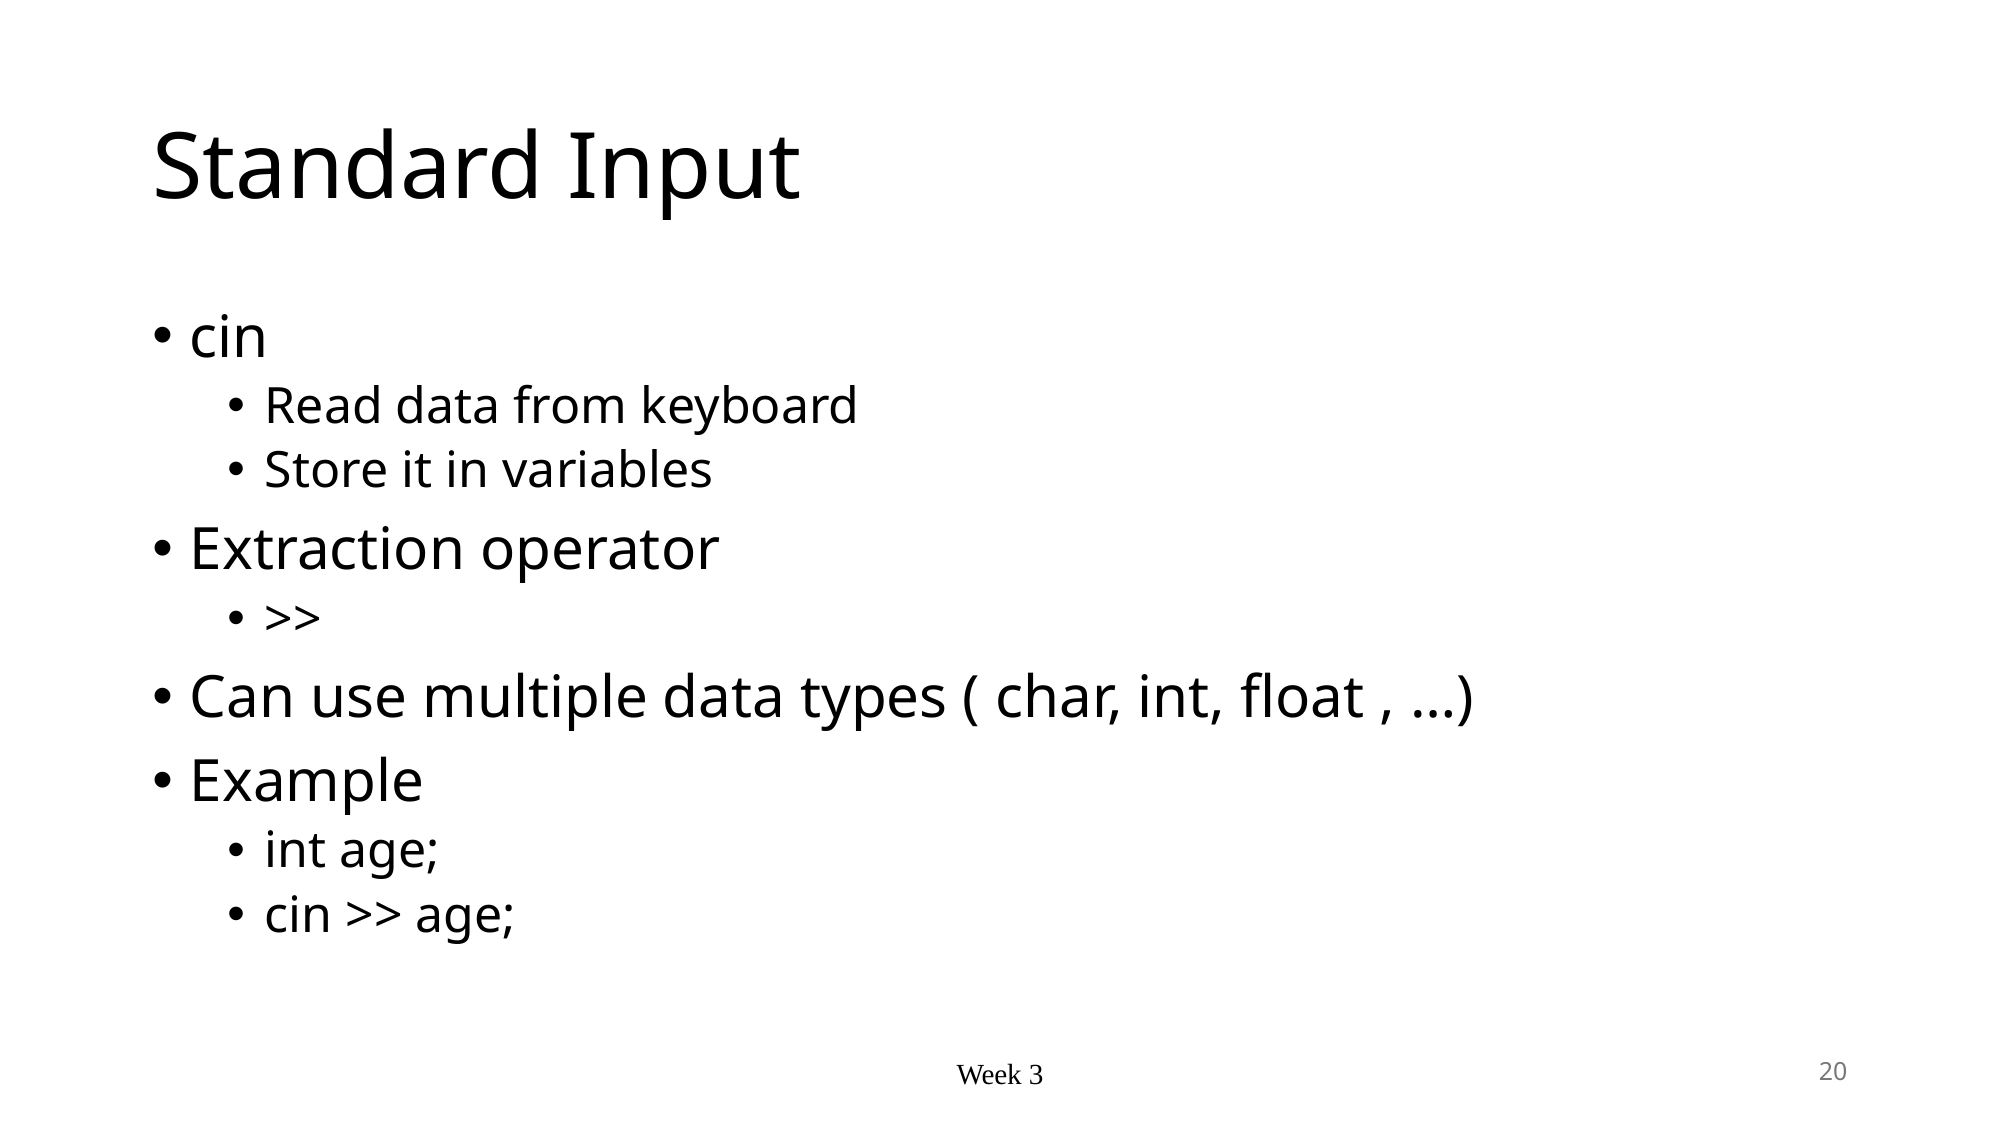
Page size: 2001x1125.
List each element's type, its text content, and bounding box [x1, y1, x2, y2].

slide_number 20 [1412, 1042, 1863, 1103]
title Standard Input [137, 59, 1863, 278]
footer Week 3 [662, 1042, 1338, 1103]
list cin Read data from keyboard Store it in variables Extraction operator >> Can use multiple data types ( char, int, float , …) Example int age; cin >> age; [137, 299, 1863, 1014]
